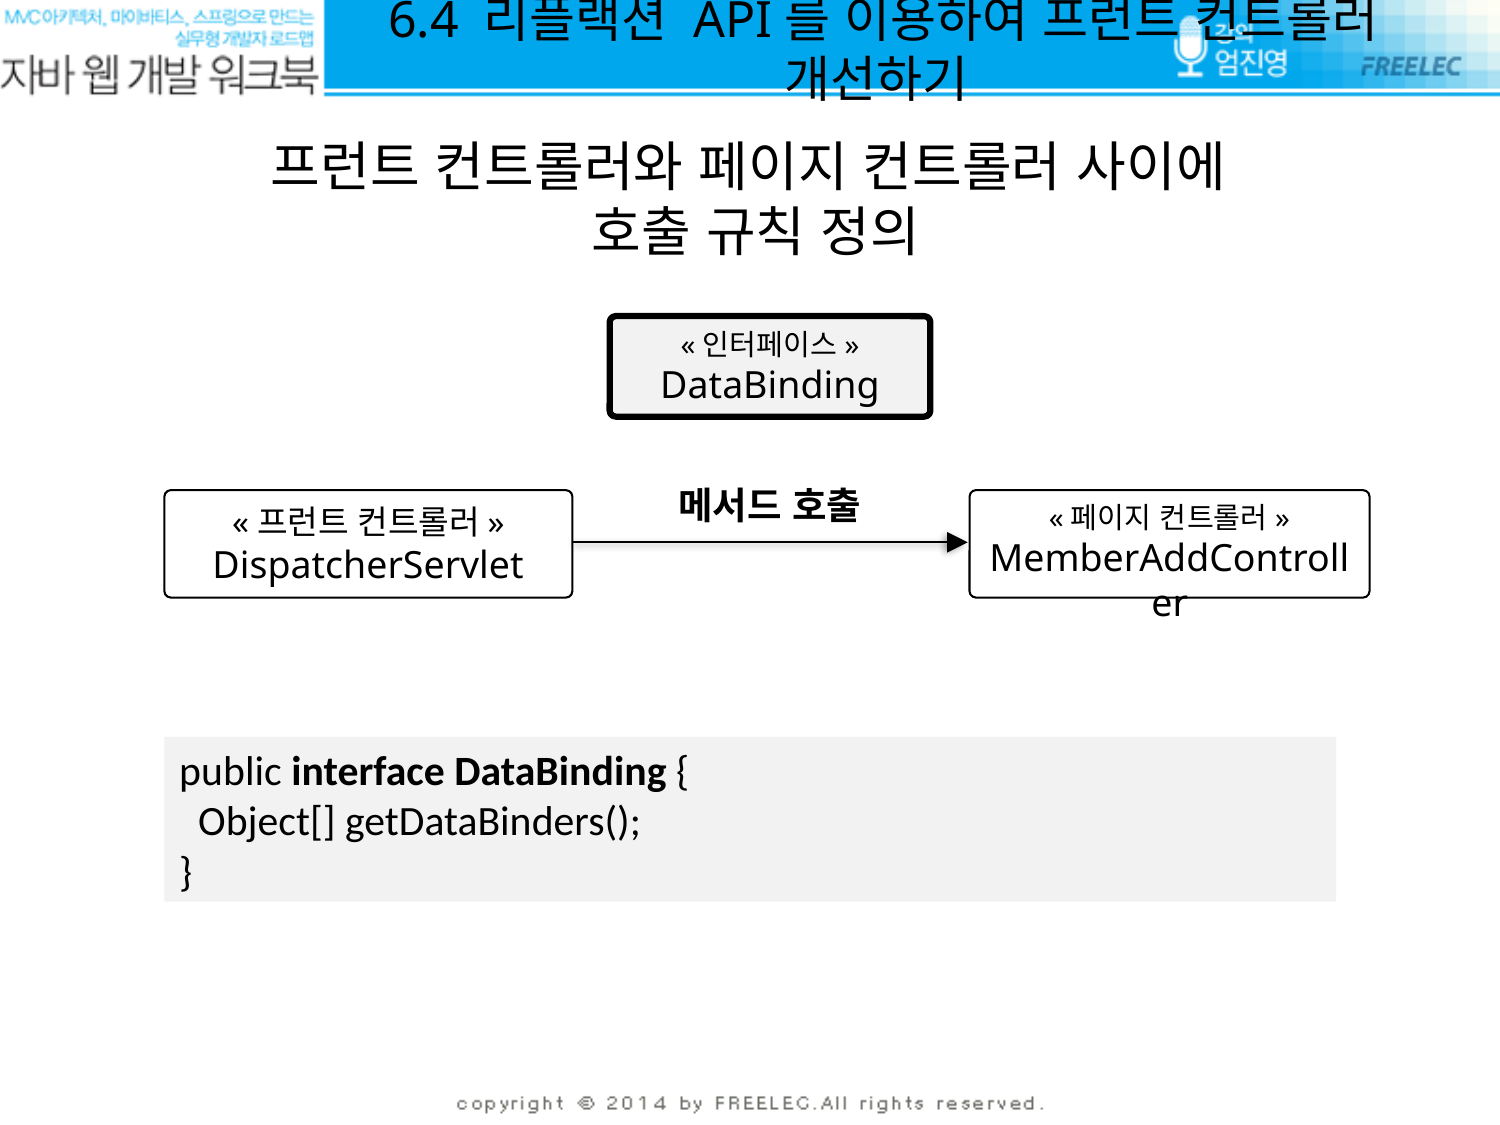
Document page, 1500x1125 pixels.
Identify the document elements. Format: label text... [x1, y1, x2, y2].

text_box 메서드 호출 [621, 474, 919, 535]
text_box «인터페이스» DataBinding [607, 313, 933, 419]
text_box 6.4 리플랙션 API를 이용하여 프런트 컨트롤러 개선하기 [324, 0, 1443, 95]
text_box 프런트 컨트롤러와 페이지 컨트롤러 사이에 호출 규칙 정의 [110, 124, 1402, 271]
text_box «페이지 컨트롤러» MemberAddController [967, 488, 1372, 600]
picture [0, 0, 1500, 1125]
text_box «프런트 컨트롤러» DispatcherServlet [162, 488, 575, 600]
text_box public interface DataBinding { Object[] getDataBinders(); } [164, 736, 1337, 902]
